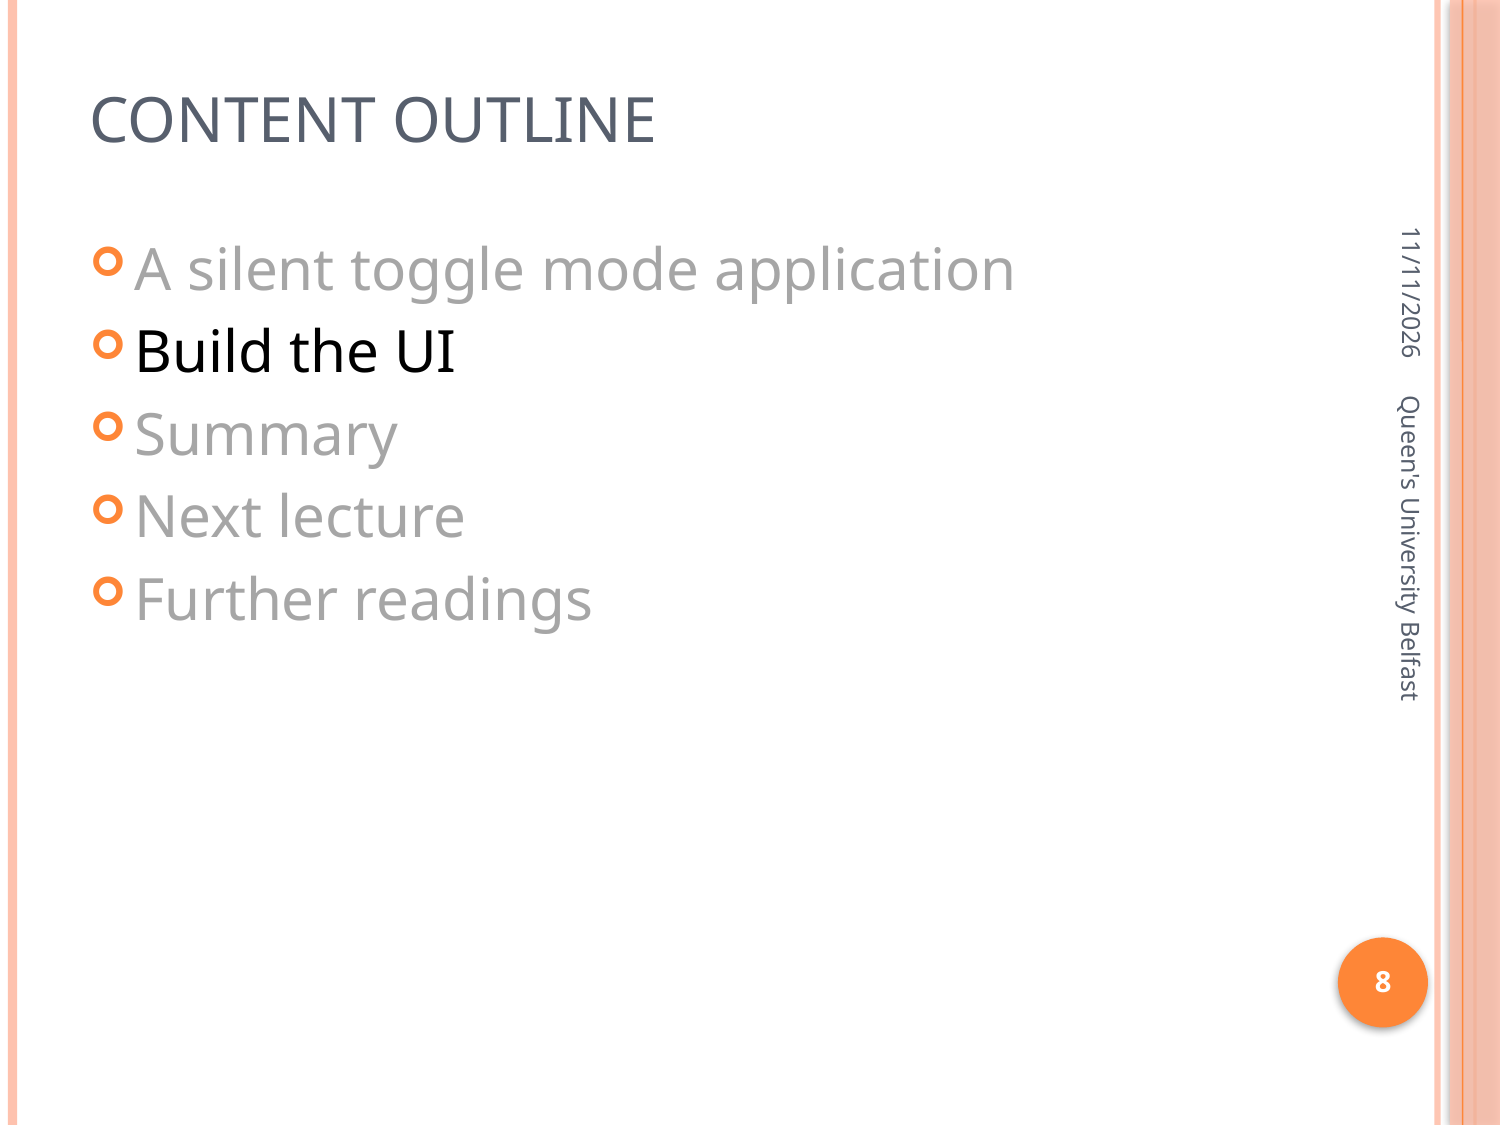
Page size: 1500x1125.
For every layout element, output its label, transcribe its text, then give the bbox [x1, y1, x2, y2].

title Content outline [75, 45, 1300, 163]
list A silent toggle mode application Build the UI Summary Next lecture Further readings [75, 224, 1300, 1062]
slide_number 8 [1333, 940, 1434, 1027]
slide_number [1378, 43, 1442, 374]
footer Queen's University Belfast [1379, 380, 1440, 906]
